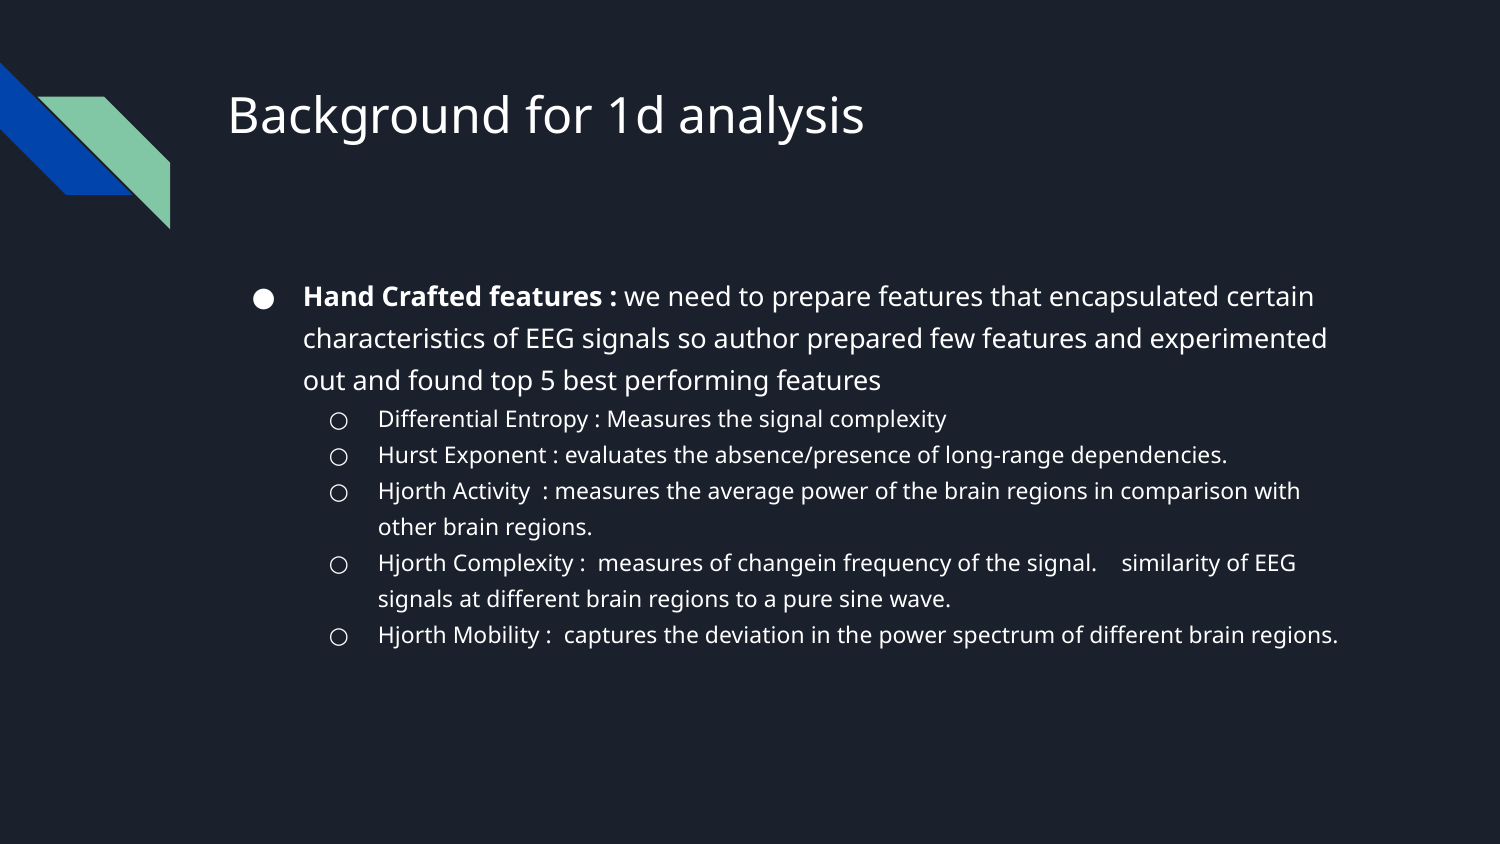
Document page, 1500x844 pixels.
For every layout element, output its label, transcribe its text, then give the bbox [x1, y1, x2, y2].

title Background for 1d analysis [212, 64, 1368, 215]
list Hand Crafted features : we need to prepare features that encapsulated certain characteristics of EEG signals so author prepared few features and experimented out and found top 5 best performing features Differential Entropy : Measures the signal complexity Hurst Exponent : evaluates the absence/presence of long-range dependencies. Hjorth Activity : measures the average power of the brain regions in comparison with other brain regions. Hjorth Complexity : measures of changein frequency of the signal. similarity of EEG signals at different brain regions to a pure sine wave. Hjorth Mobility : captures the deviation in the power spectrum of different brain regions. [212, 257, 1368, 735]
